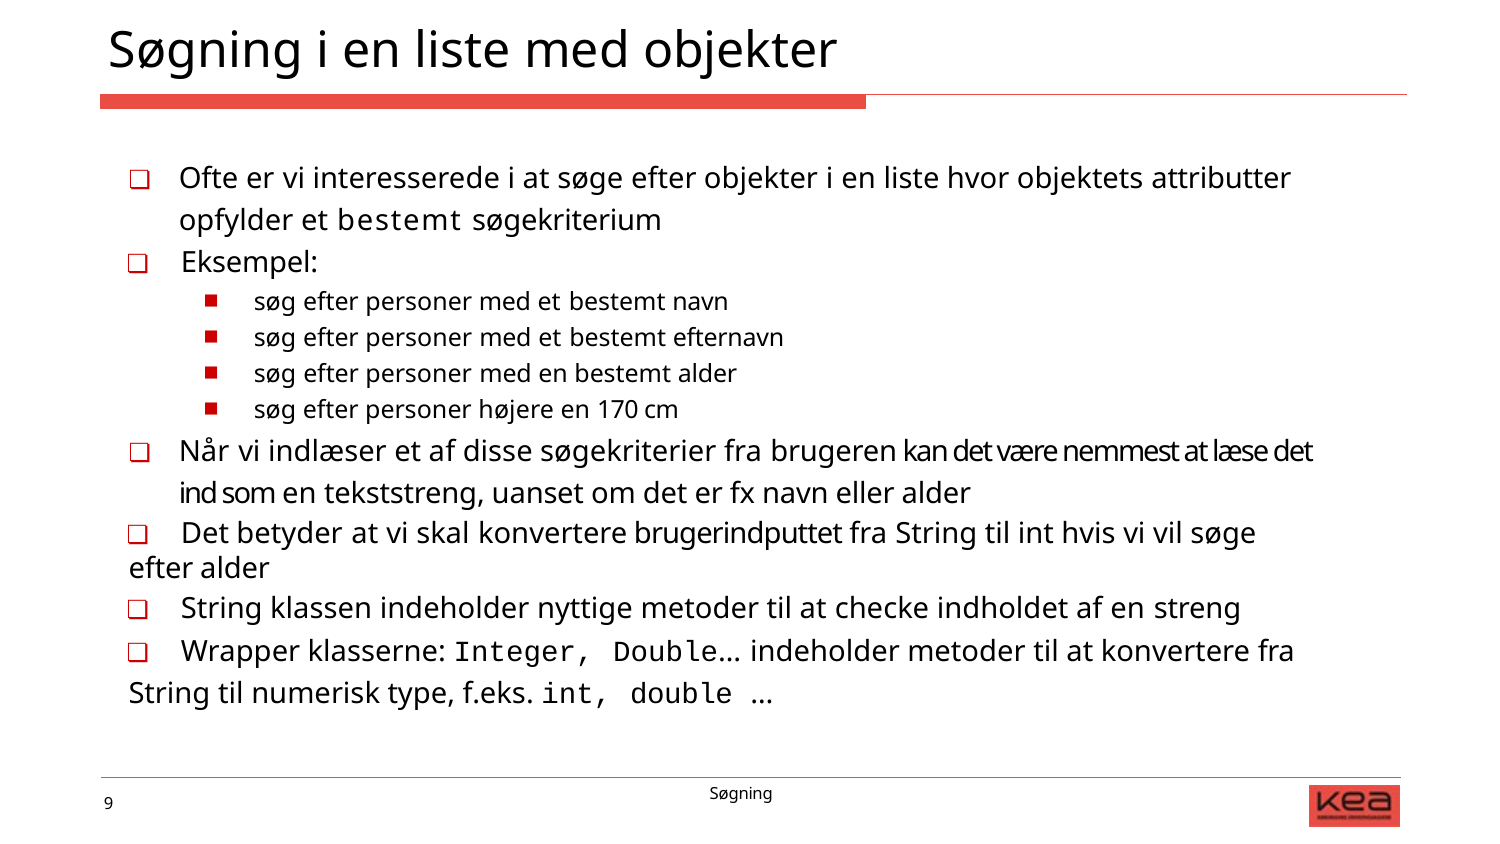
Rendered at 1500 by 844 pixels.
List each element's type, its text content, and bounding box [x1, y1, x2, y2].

picture [1309, 785, 1400, 827]
slide_number 9 [97, 790, 134, 844]
text_box ❏ Ofte er vi interesserede i at søge efter objekter i en liste hvor objektets attributter opfylder et bestemt søgekriterium ❏ Eksempel: søg efter personer med et bestemt navn søg efter personer med et bestemt efternavn søg efter personer med en bestemt alder søg efter personer højere en 170 cm ❏ Når vi indlæser et af disse søgekriterier fra brugeren kan det være nemmest at læse det ind som en tekststreng, uanset om det er fx navn eller alder ❏ Det betyder at vi skal konvertere brugerindputtet fra String til int hvis vi vil søge efter alder ❏ String klassen indeholder nyttige metoder til at checke indholdet af en streng ❏ Wrapper klasserne: Integer, Double… indeholder metoder til at konvertere fra String til numerisk type, f.eks. int, double … [126, 150, 1360, 710]
title Søgning i en liste med objekter [106, 15, 1180, 159]
footer Søgning [707, 780, 784, 844]
